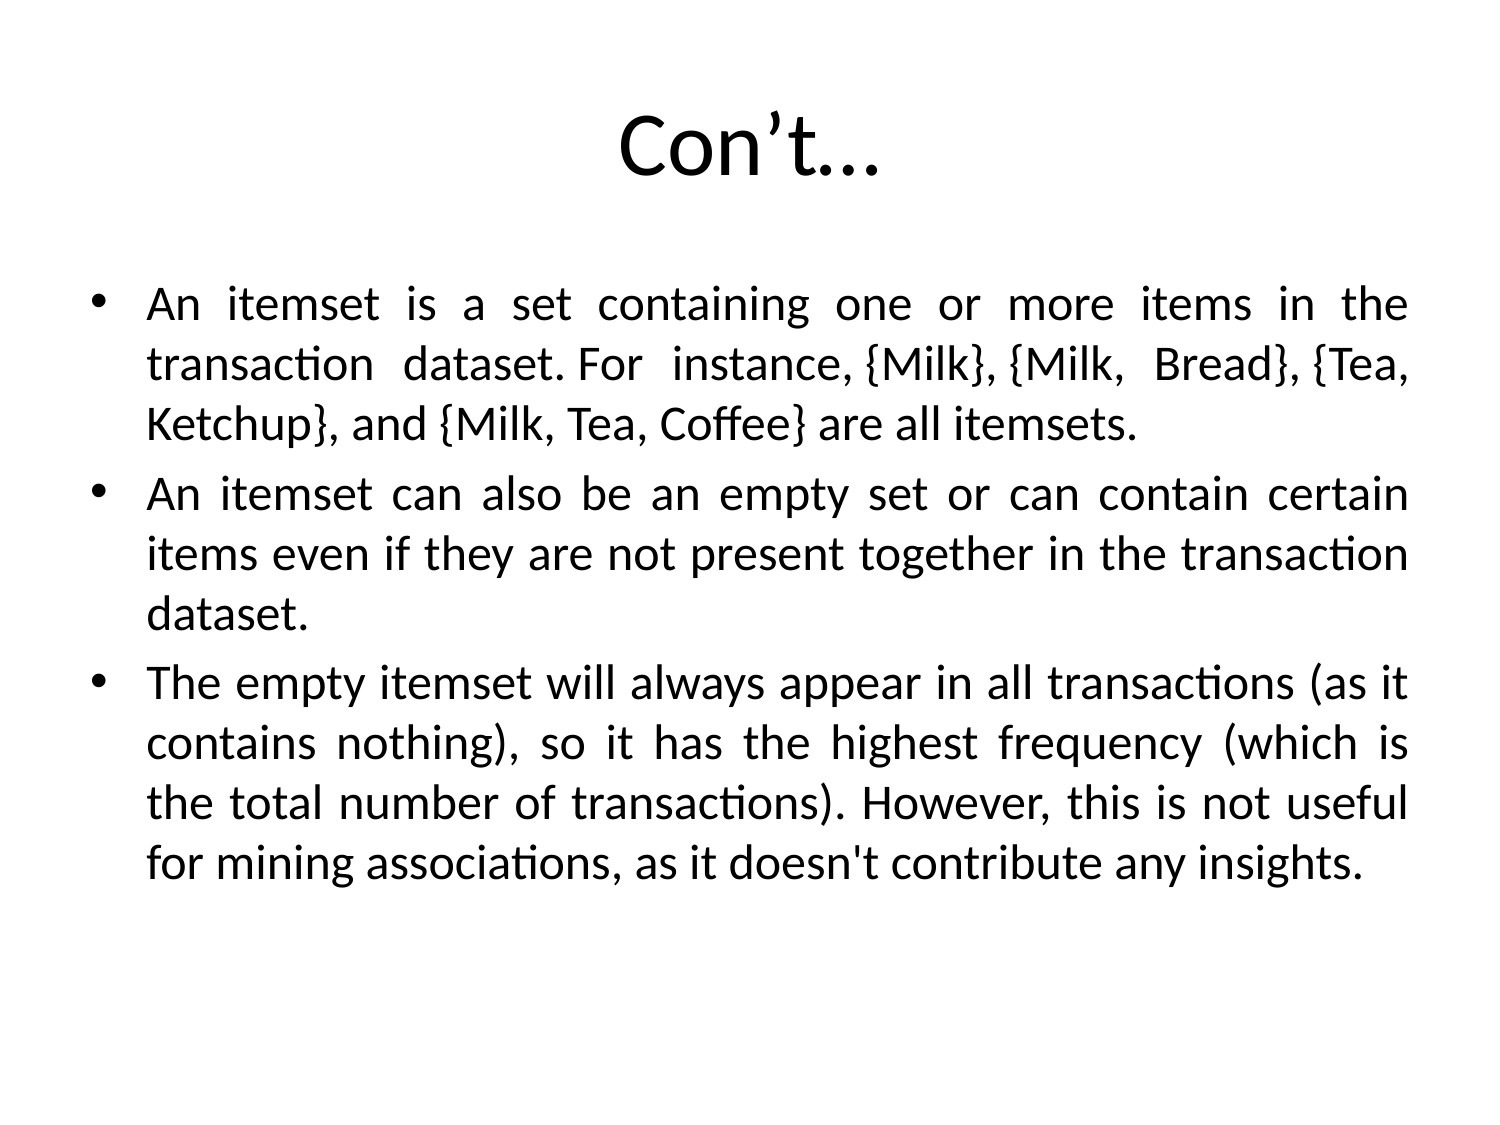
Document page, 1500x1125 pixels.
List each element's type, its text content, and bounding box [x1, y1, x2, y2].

list An itemset is a set containing one or more items in the transaction dataset. For instance, {Milk}, {Milk, Bread}, {Tea, Ketchup}, and {Milk, Tea, Coffee} are all itemsets. An itemset can also be an empty set or can contain certain items even if they are not present together in the transaction dataset. The empty itemset will always appear in all transactions (as it contains nothing), so it has the highest frequency (which is the total number of transactions). However, this is not useful for mining associations, as it doesn't contribute any insights. [75, 262, 1425, 1005]
title Con’t… [75, 45, 1425, 233]
